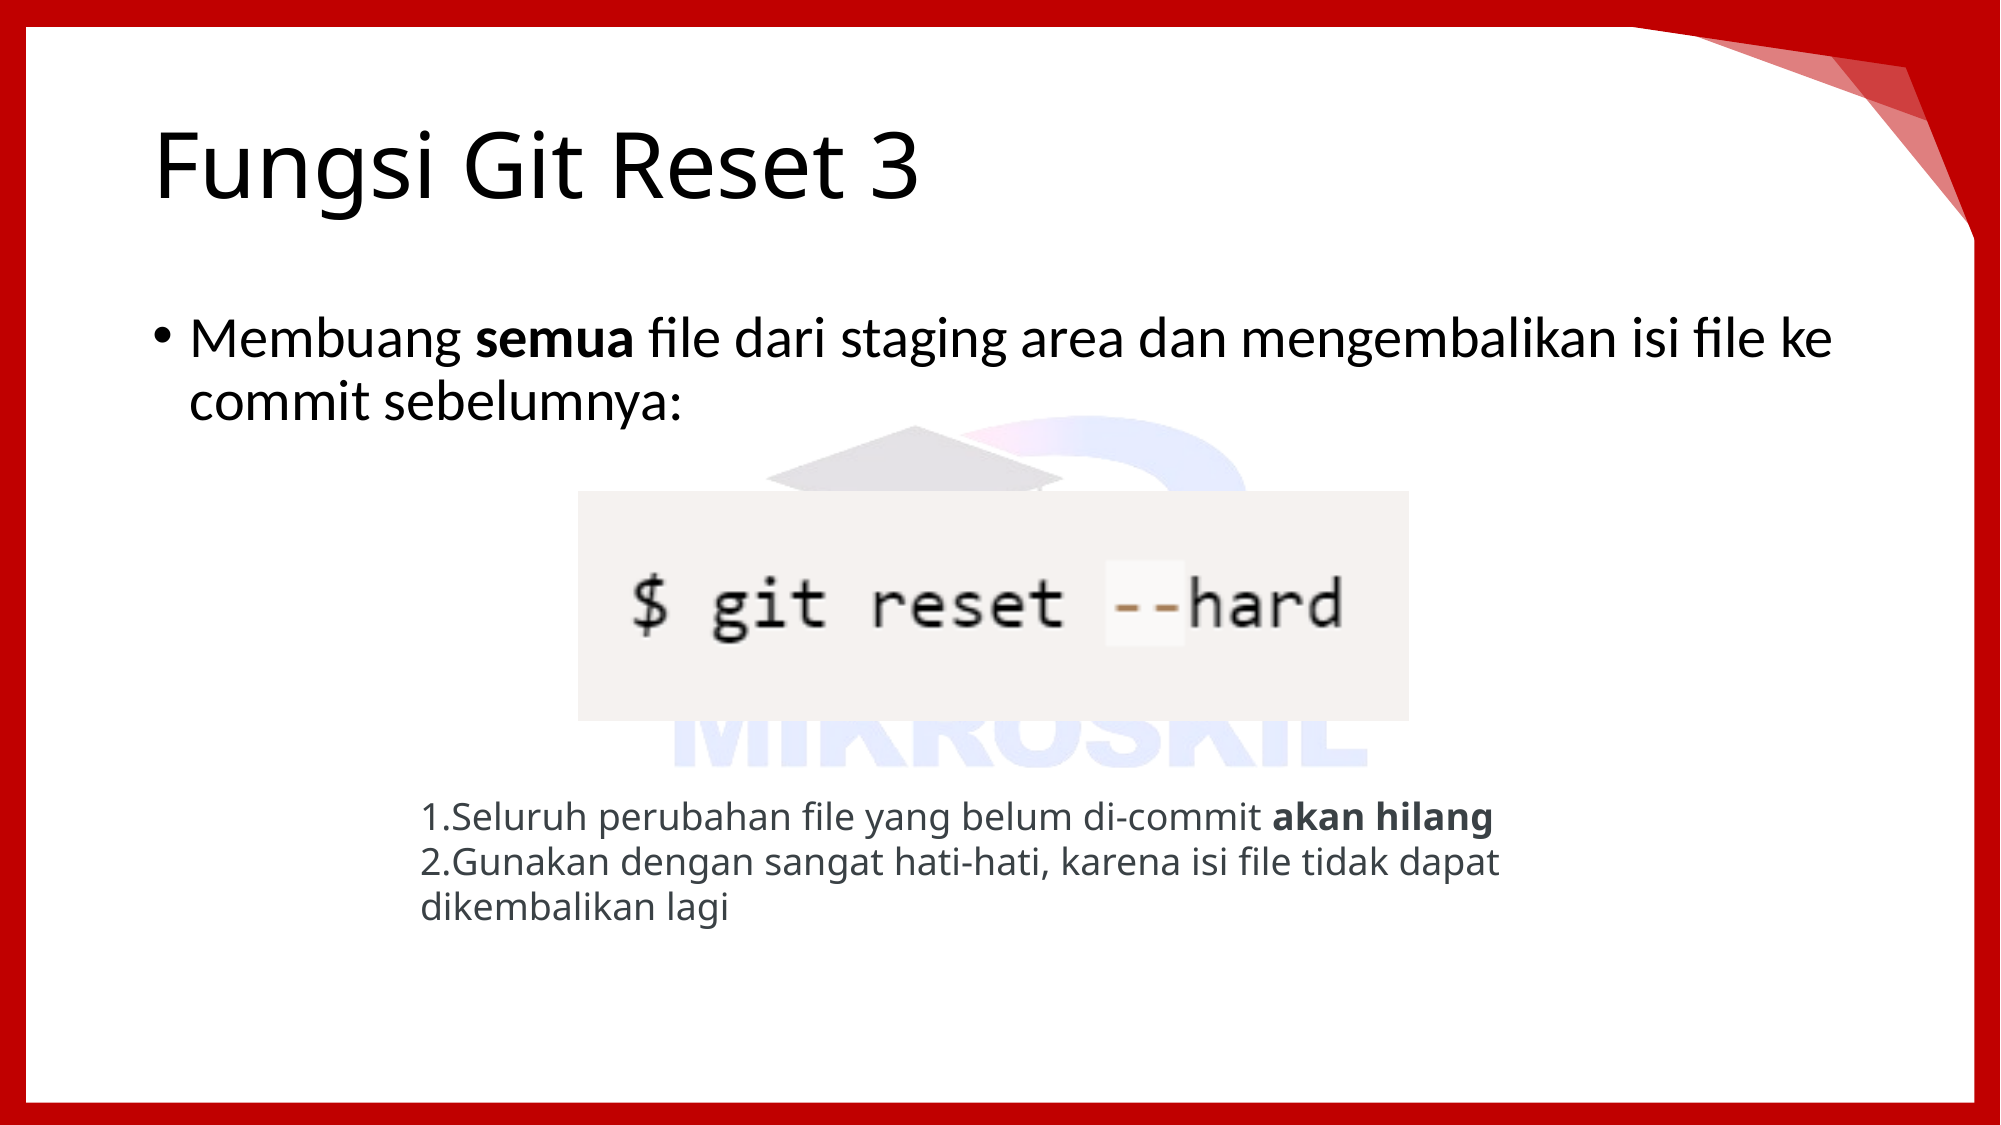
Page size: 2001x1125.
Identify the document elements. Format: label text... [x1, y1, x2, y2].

text_box Seluruh perubahan file yang belum di-commit akan hilang Gunakan dengan sangat hati-hati, karena isi file tidak dapat dikembalikan lagi [405, 785, 1704, 935]
list Membuang semua file dari staging area dan mengembalikan isi file ke commit sebelumnya: [137, 299, 1863, 1014]
picture [578, 491, 1409, 721]
title Fungsi Git Reset 3 [137, 59, 1863, 278]
